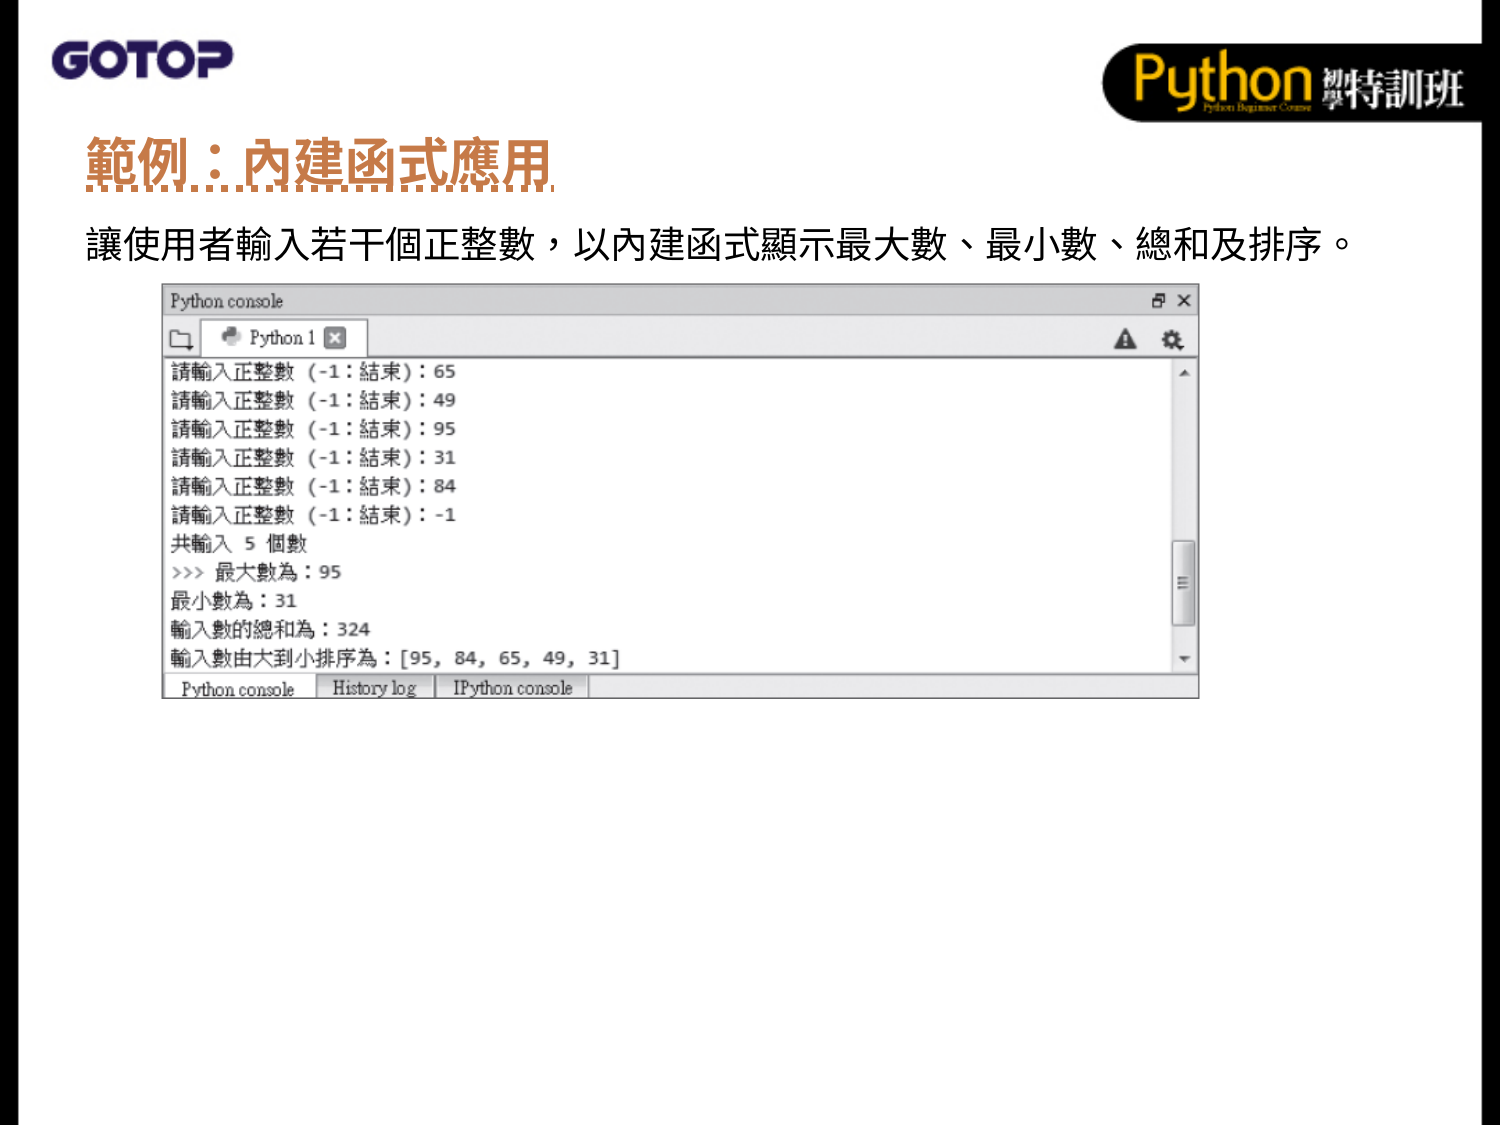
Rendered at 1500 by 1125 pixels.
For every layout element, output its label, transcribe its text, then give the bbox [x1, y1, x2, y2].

list 範例：內建函式應用 讓使用者輸入若干個正整數，以內建函式顯示最大數、最小數、總和及排序。 [70, 121, 1430, 1067]
picture [0, 0, 1500, 1125]
